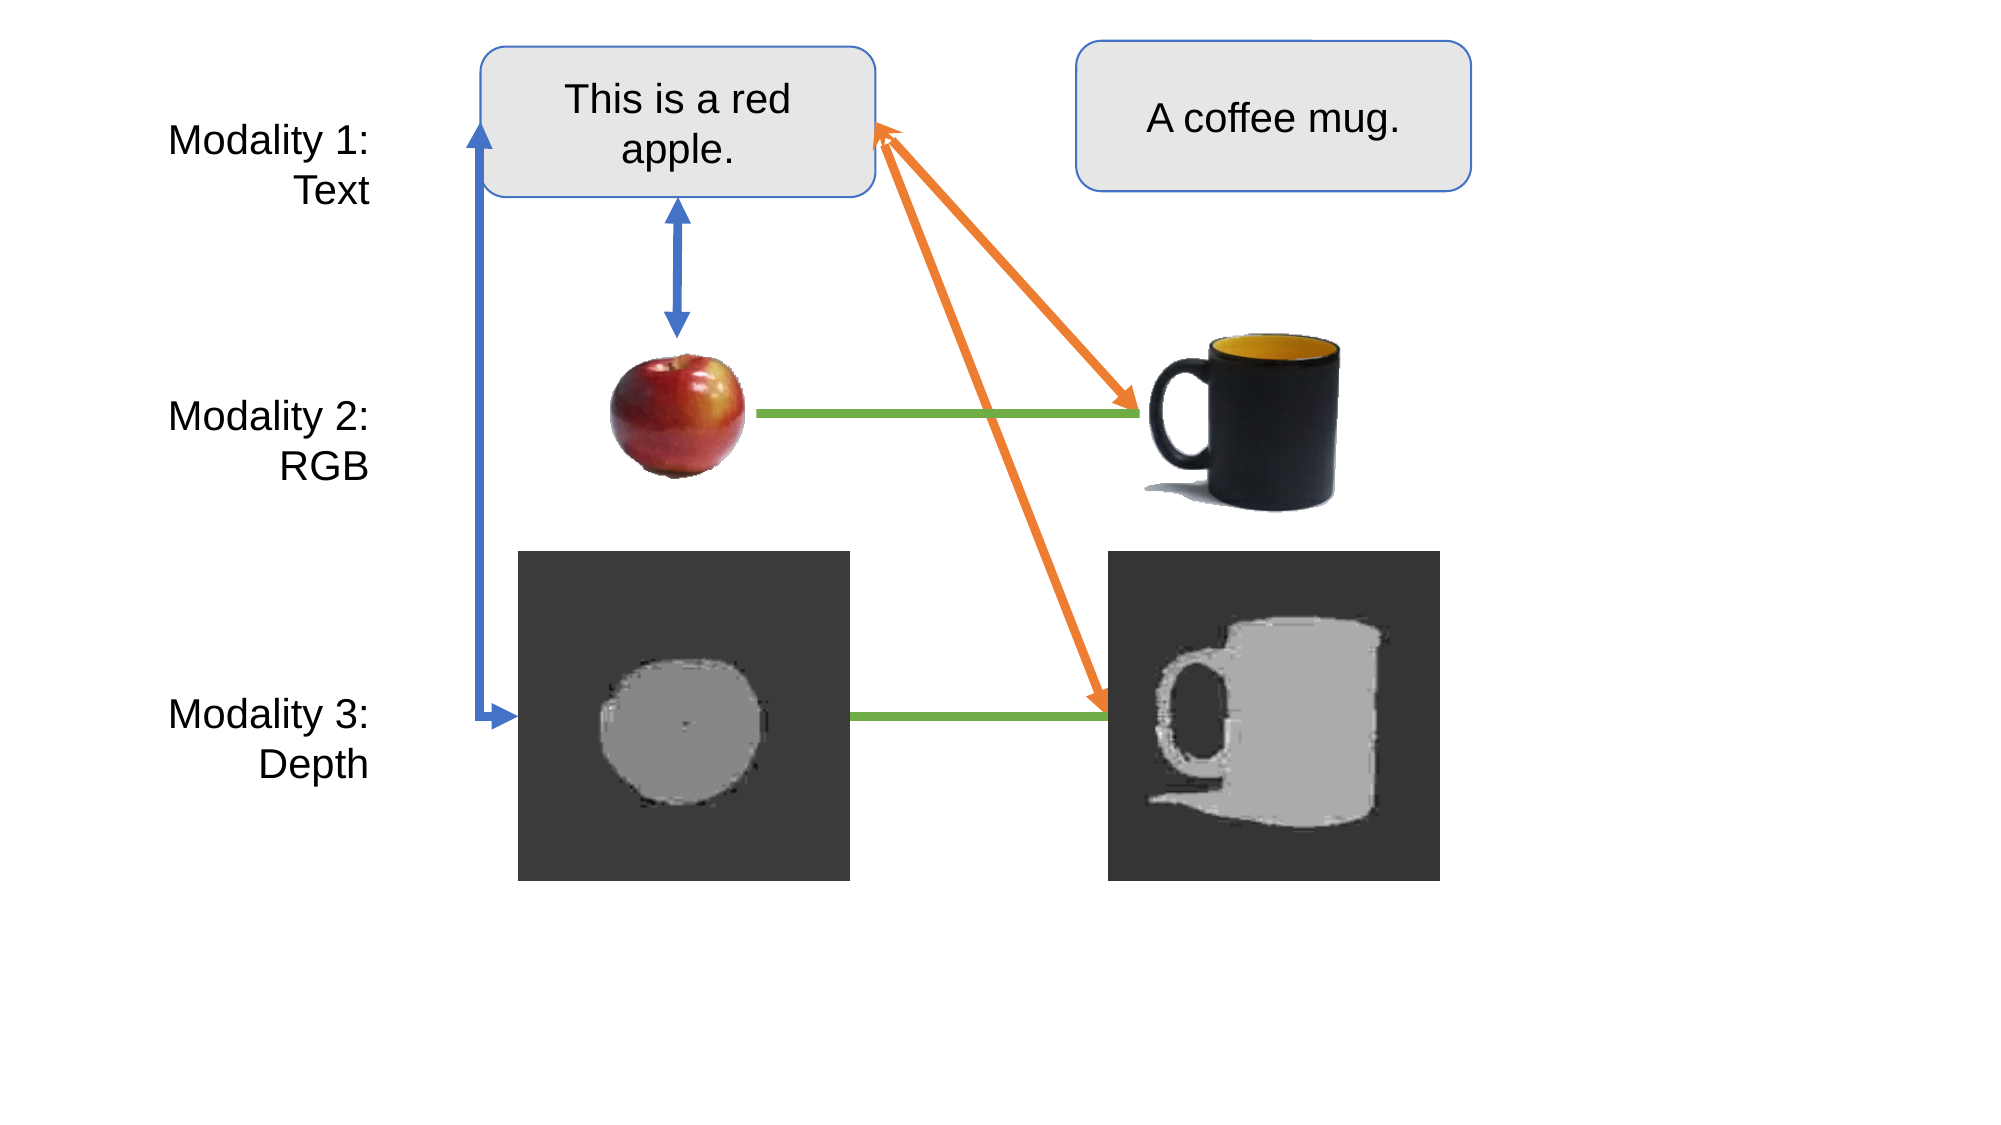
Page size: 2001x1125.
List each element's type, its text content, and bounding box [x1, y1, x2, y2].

picture [597, 338, 757, 489]
picture [1108, 551, 1440, 881]
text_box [875, 121, 1109, 413]
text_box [875, 414, 1109, 716]
text_box Modality 3: Depth [73, 679, 385, 795]
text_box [480, 121, 519, 717]
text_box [1109, 121, 1140, 413]
text_box Modality 2: RGB [73, 381, 385, 497]
text_box This is a red apple. [479, 45, 877, 199]
picture [518, 551, 850, 881]
text_box Modality 1: Text [73, 104, 385, 220]
text_box A coffee mug. [1075, 39, 1473, 193]
picture [1139, 310, 1356, 517]
